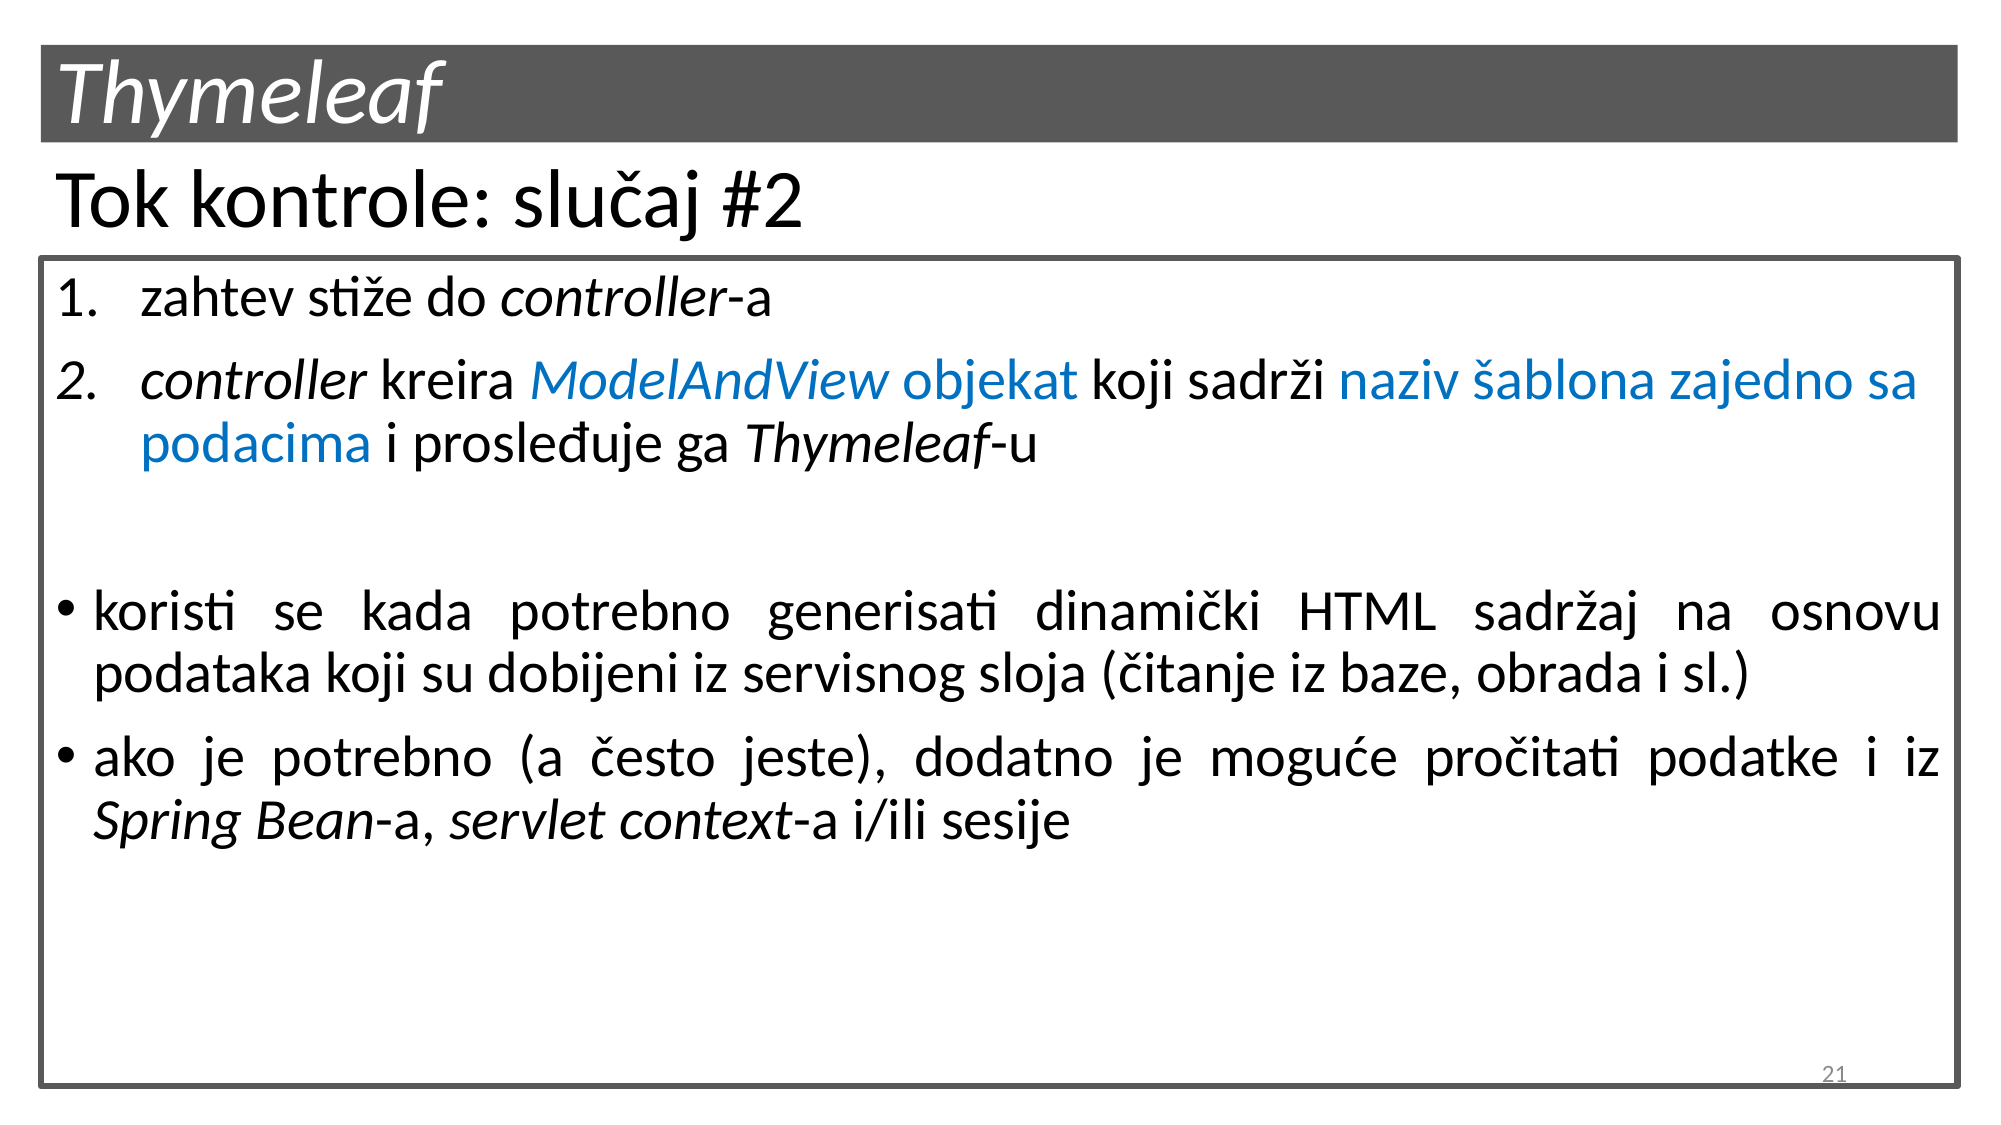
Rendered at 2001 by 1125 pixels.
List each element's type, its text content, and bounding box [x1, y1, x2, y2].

text_box Tok kontrole: slučaj #2 [40, 157, 1958, 244]
title Thymeleaf [40, 44, 1958, 143]
slide_number 21 [1412, 1042, 1863, 1103]
list zahtev stiže do controller-a controller kreira ModelAndView objekat koji sadrži naziv šablona zajedno sa podacima i prosleđuje ga Thymeleaf-u koristi se kada potrebno generisati dinamički HTML sadržaj na osnovu podataka koji su dobijeni iz servisnog sloja (čitanje iz baze, obrada i sl.) ako je potrebno (a često jeste), dodatno je moguće pročitati podatke i iz Spring Bean-a, servlet context-a i/ili sesije [40, 258, 1958, 1087]
